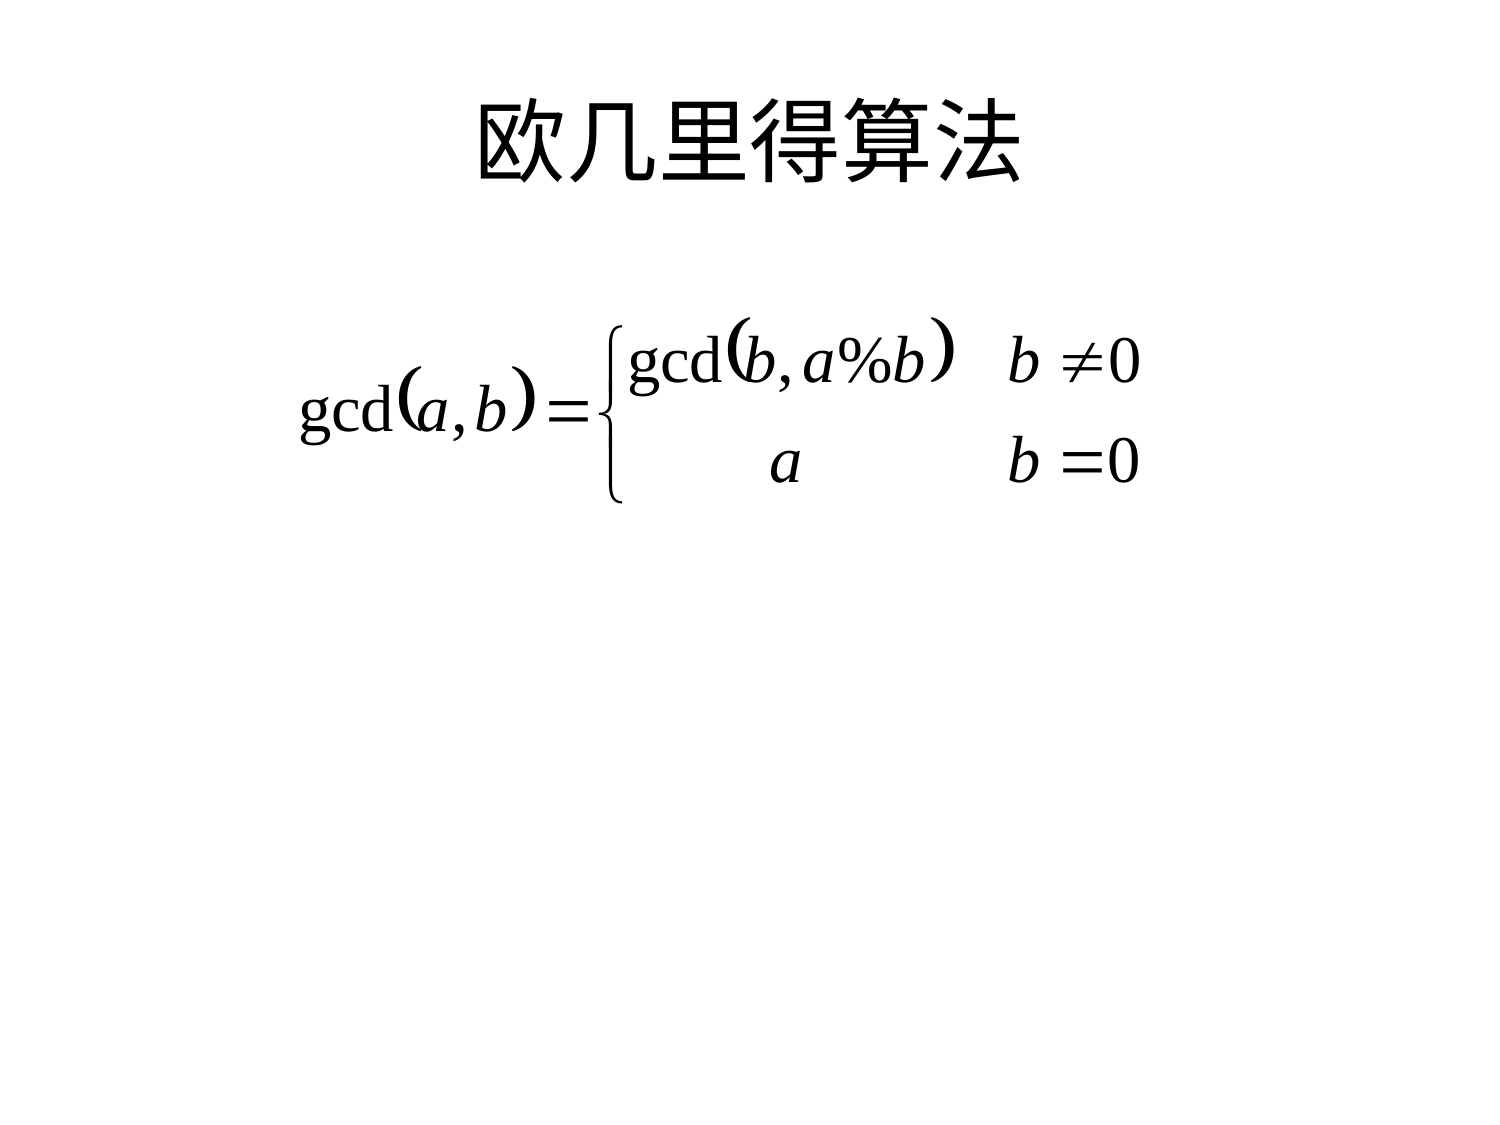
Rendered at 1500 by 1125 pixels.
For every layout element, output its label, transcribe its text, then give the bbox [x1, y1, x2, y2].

title 欧几里得算法 [75, 45, 1425, 233]
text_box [289, 314, 1151, 515]
